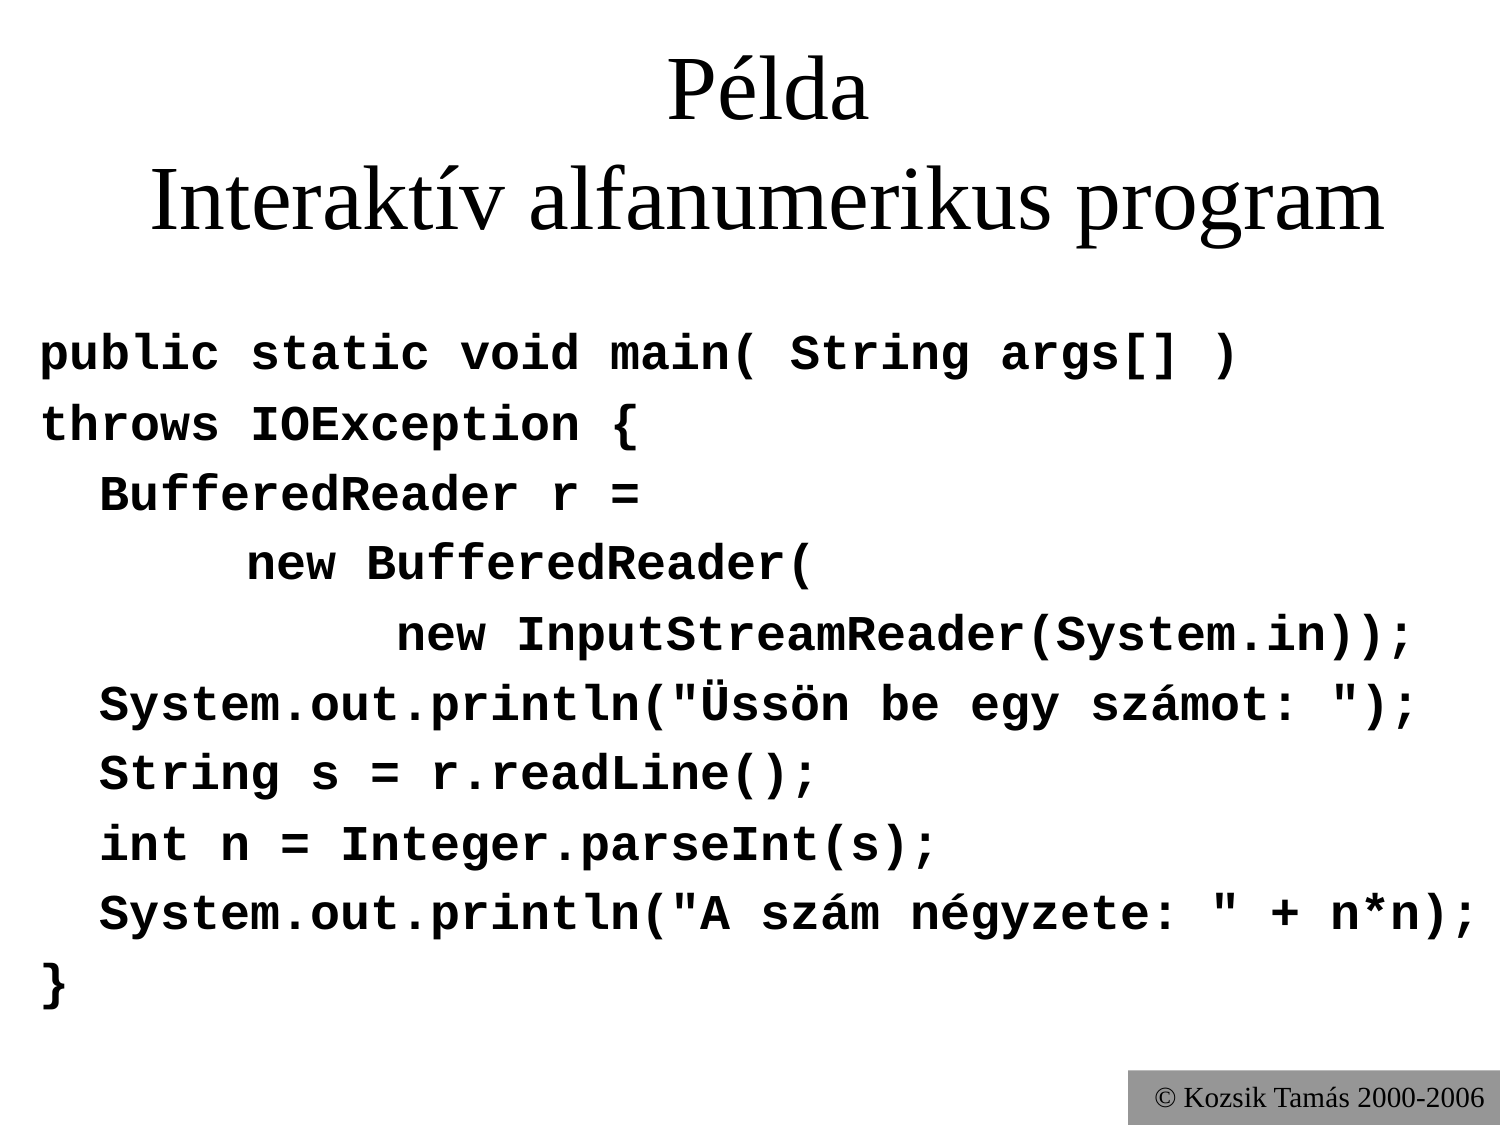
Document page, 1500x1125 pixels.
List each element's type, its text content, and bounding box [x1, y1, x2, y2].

list public static void main( String args[] ) throws IOException { BufferedReader r = new BufferedReader( new InputStreamReader(System.in)); System.out.println("Üssön be egy számot: "); String s = r.readLine(); int n = Integer.parseInt(s); System.out.println("A szám négyzete: " + n*n); } [24, 312, 1500, 1100]
title Példa Interaktív alfanumerikus program [125, 24, 1413, 250]
footer © Kozsik Tamás 2000-2006 [1128, 1100, 1500, 1125]
